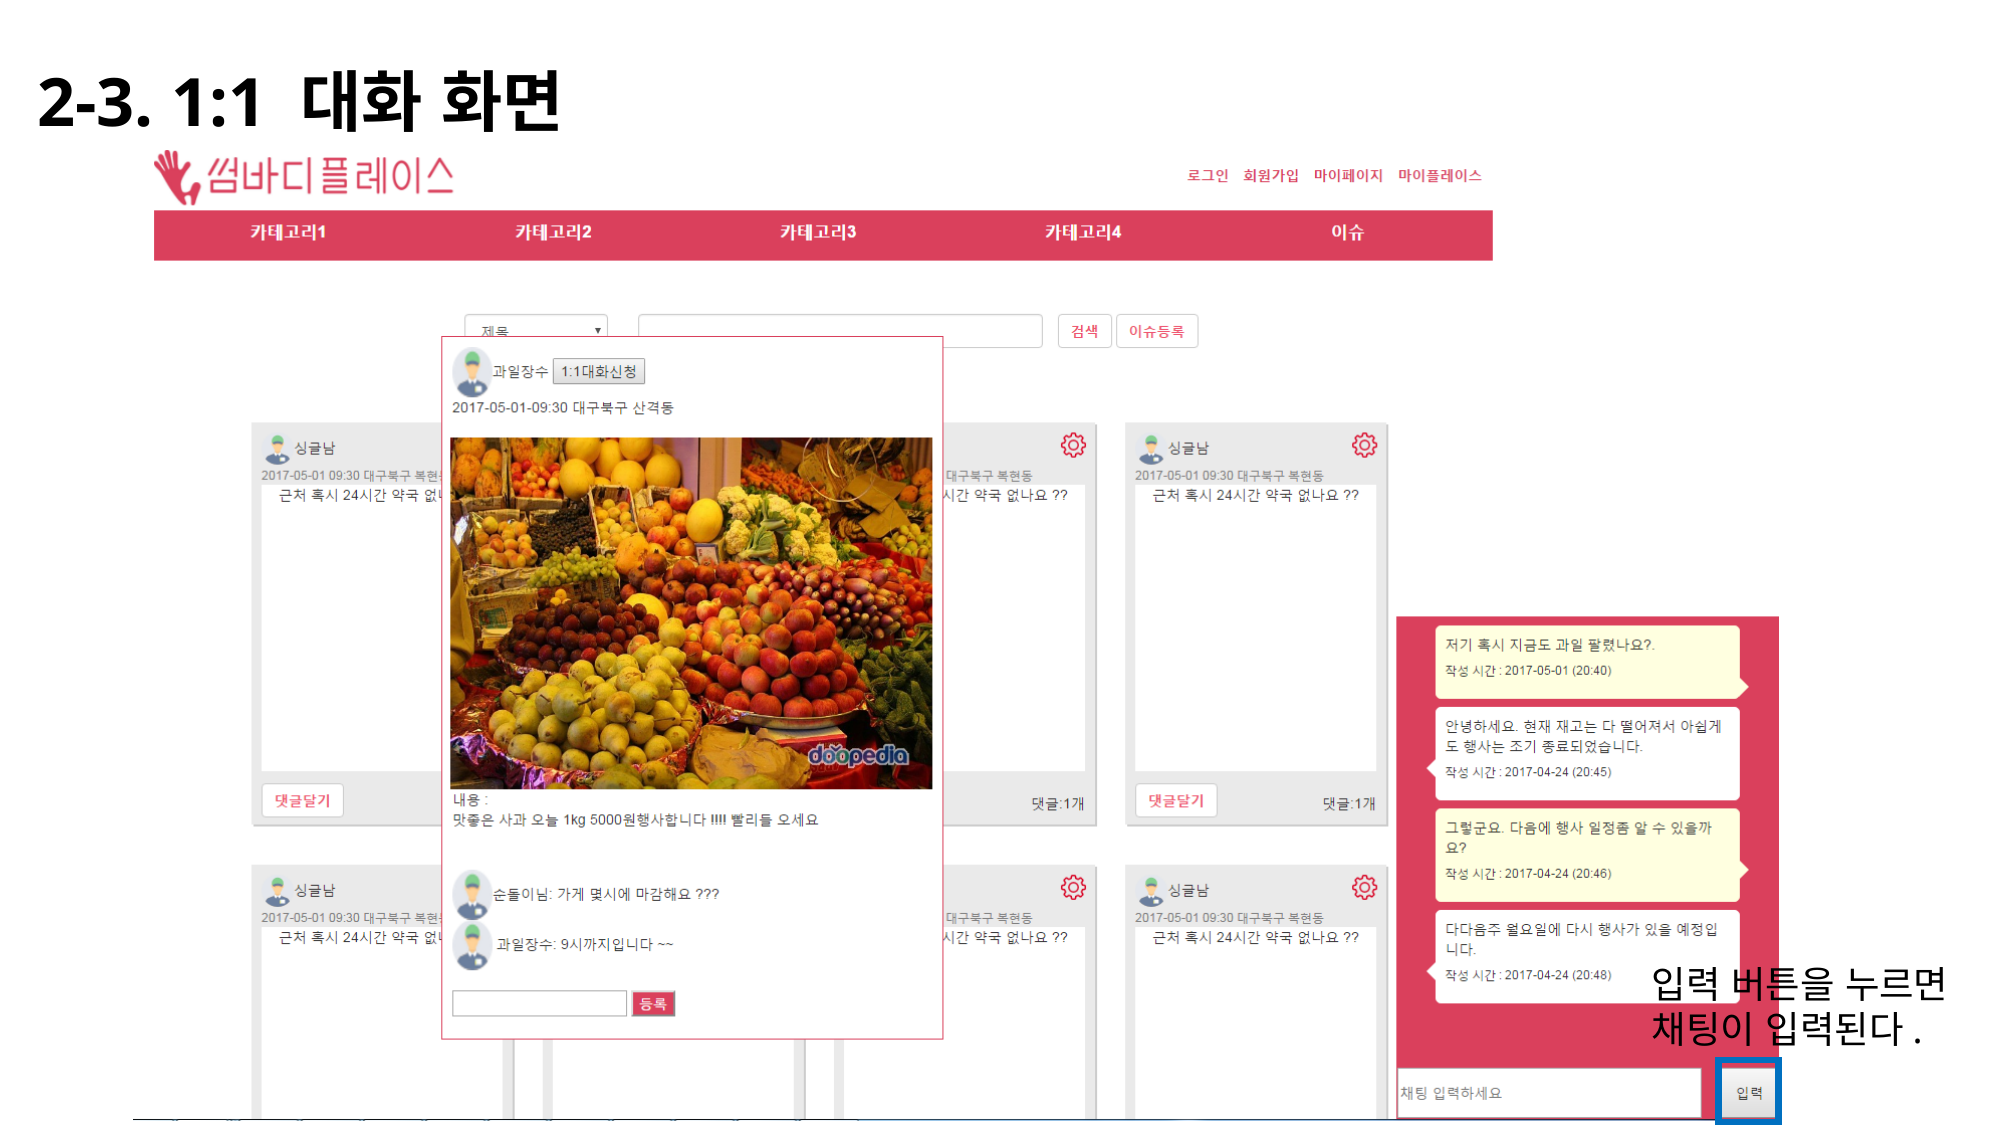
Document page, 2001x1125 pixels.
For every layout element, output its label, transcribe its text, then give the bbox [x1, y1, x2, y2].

picture [133, 140, 1779, 1121]
text_box 입력 버튼을 누르면 채팅이 입력된다. [1779, 954, 1995, 1059]
text_box 2-3. 1:1 대화 화면 [22, 52, 1554, 147]
